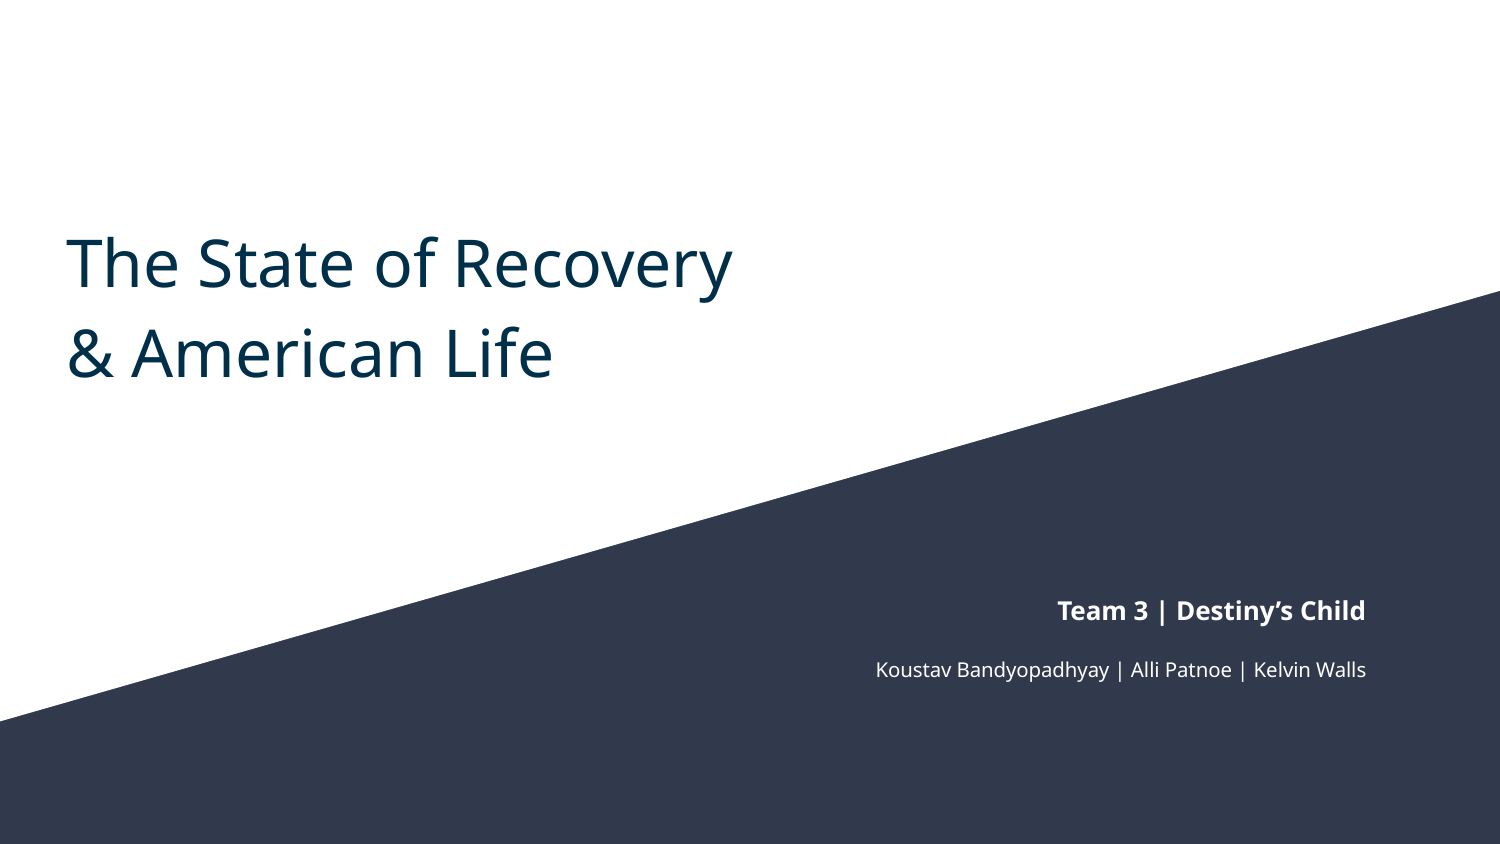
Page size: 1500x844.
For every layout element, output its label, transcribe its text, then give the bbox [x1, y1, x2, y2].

title The State of Recovery & American Life [51, 201, 1449, 412]
subtitle Team 3 | Destiny’s Child Koustav Bandyopadhyay | Alli Patnoe | Kelvin Walls [685, 577, 1382, 700]
